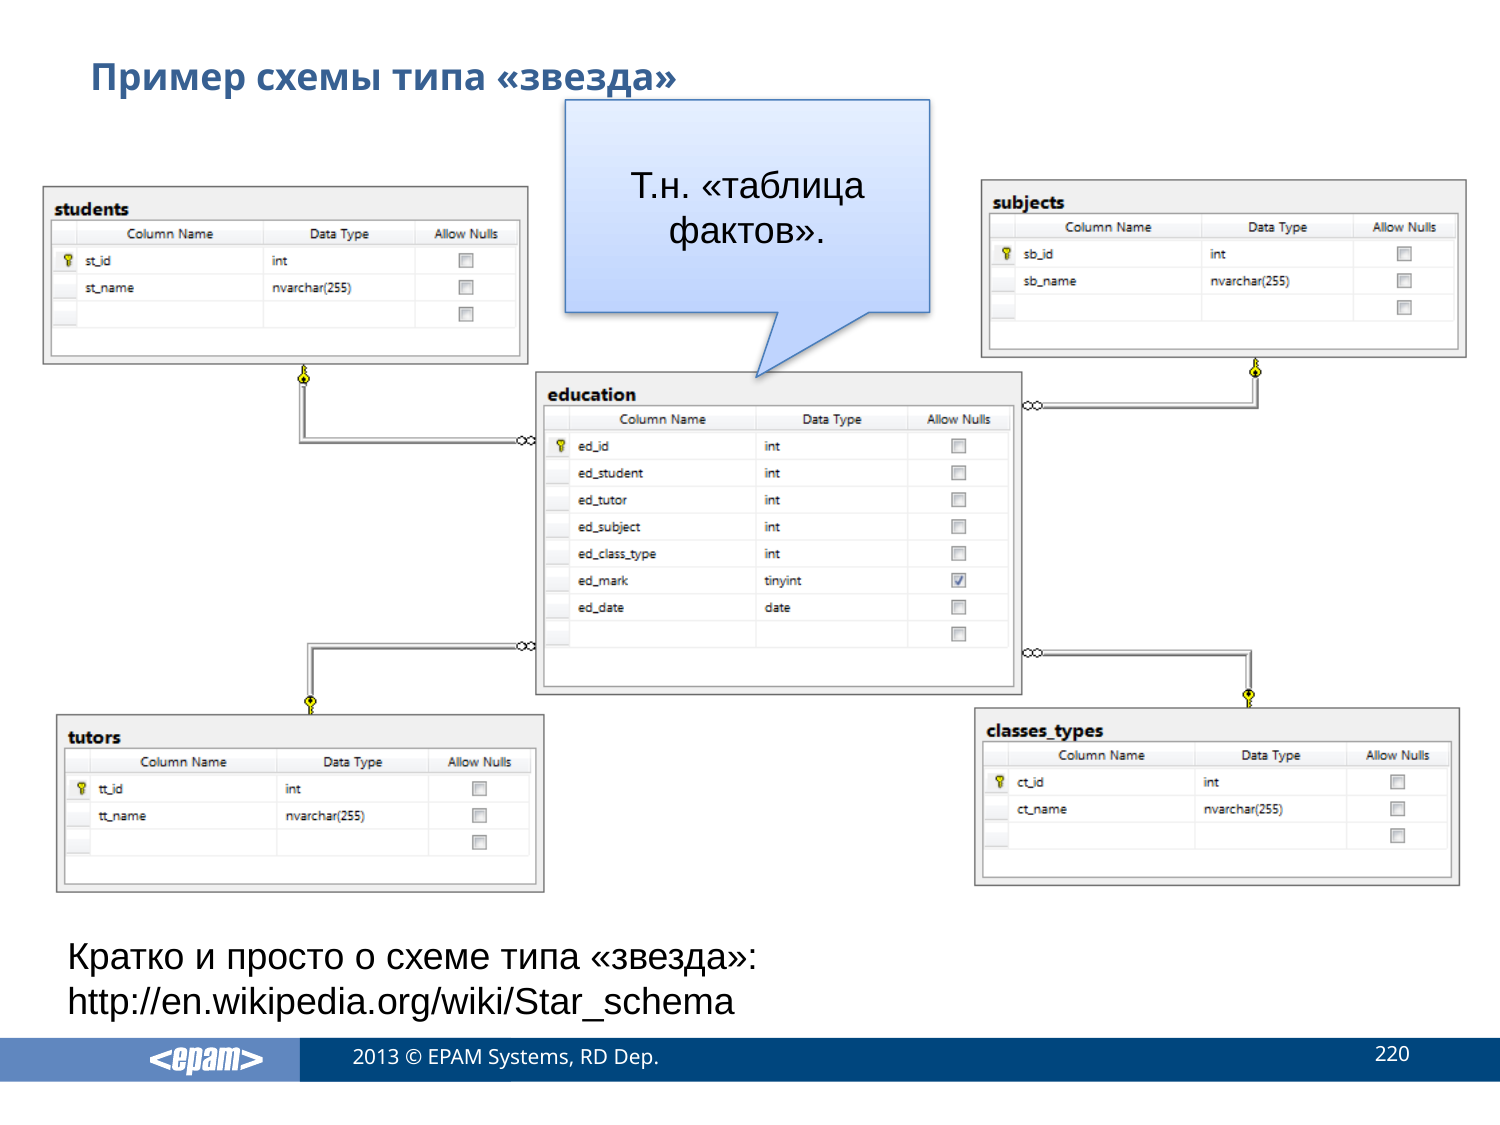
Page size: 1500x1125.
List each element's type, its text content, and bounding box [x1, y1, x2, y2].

slide_number 220 [1262, 1030, 1425, 1085]
title Пример схемы типа «звезда» [75, 45, 1425, 163]
footer 2013 © EPAM Systems, RD Dep. [337, 1030, 738, 1088]
picture [32, 174, 1476, 902]
text_box Кратко и просто о схеме типа «звезда»: http://en.wikipedia.org/wiki/Star_schema [52, 924, 1440, 1030]
text_box Т.н. «таблица фактов». [564, 99, 931, 173]
